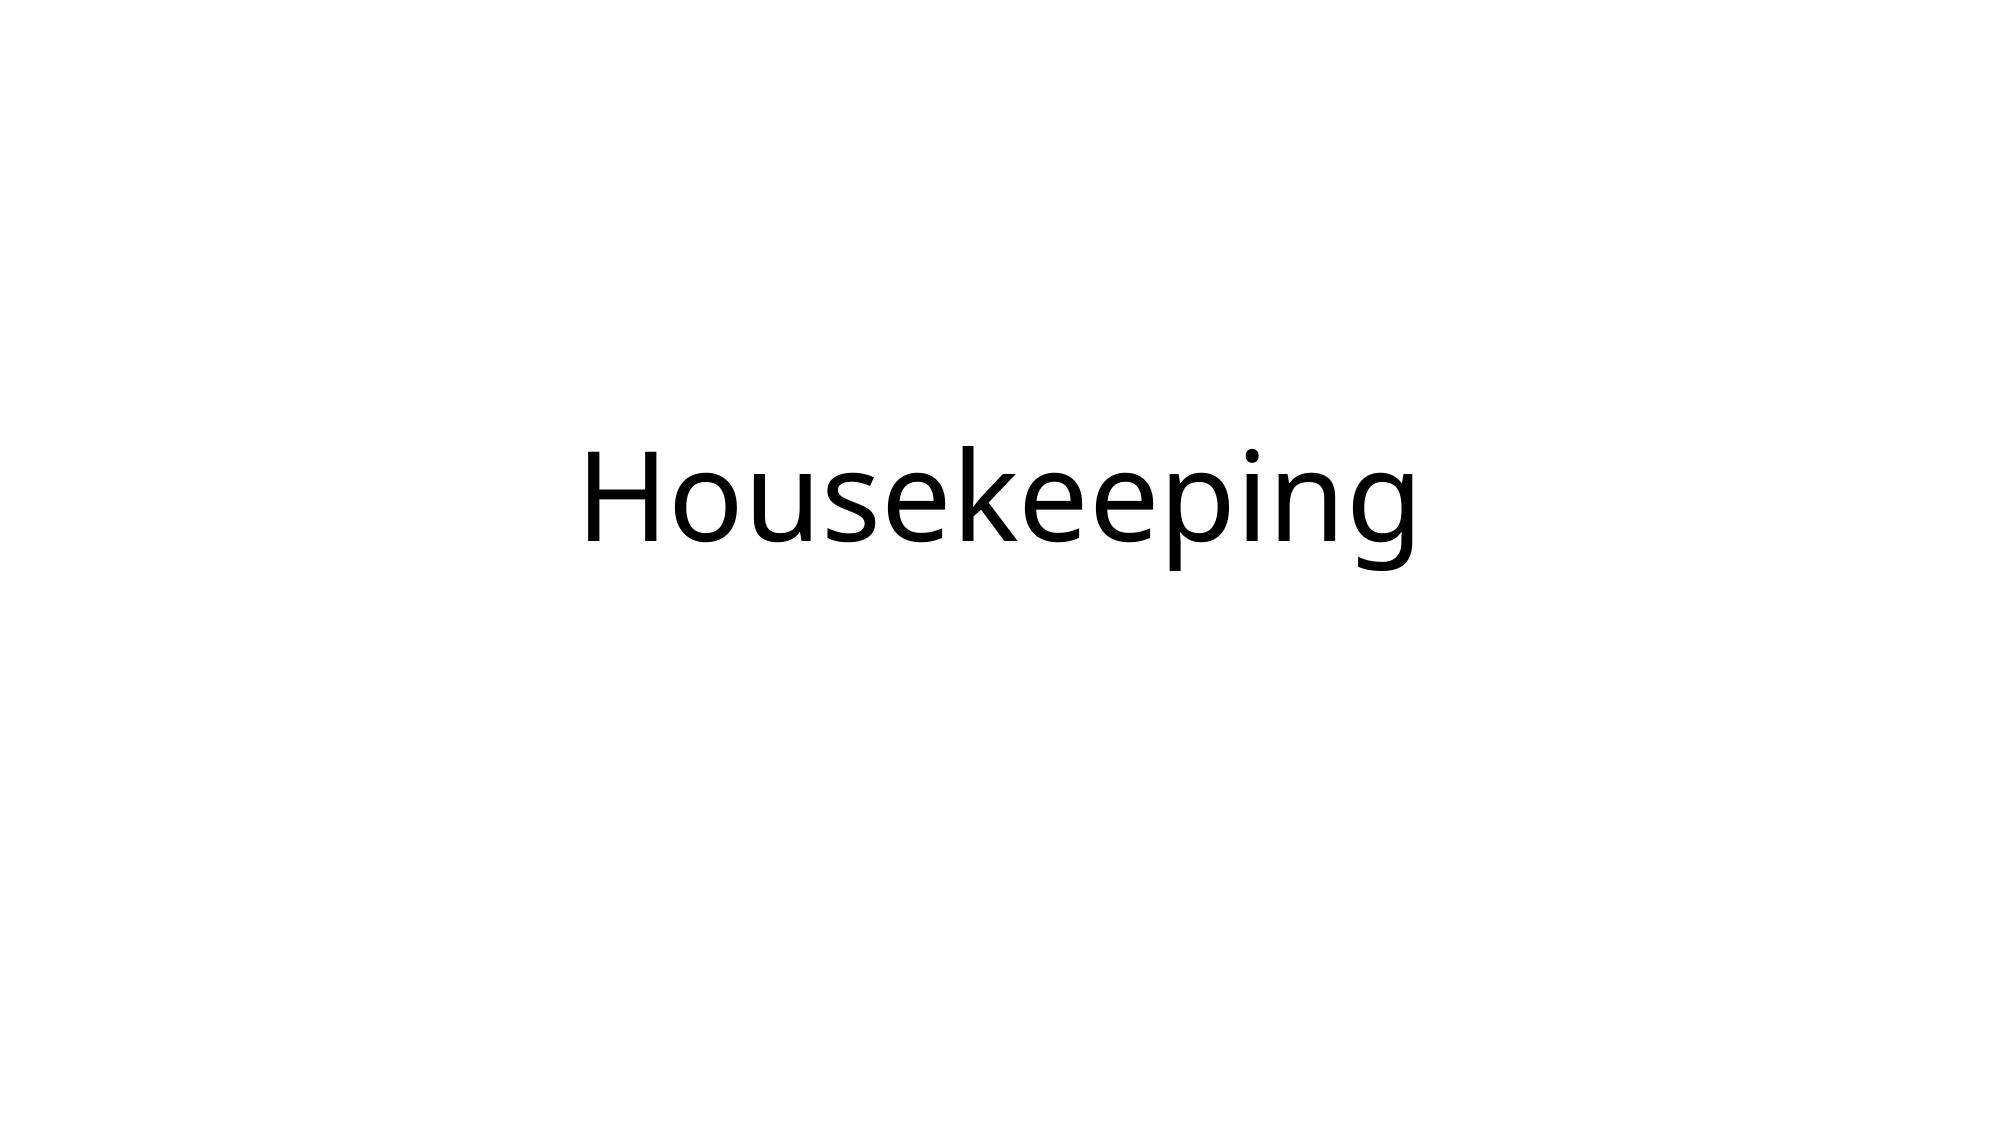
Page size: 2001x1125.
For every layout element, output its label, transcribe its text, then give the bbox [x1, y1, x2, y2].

title Housekeeping [249, 184, 1750, 576]
